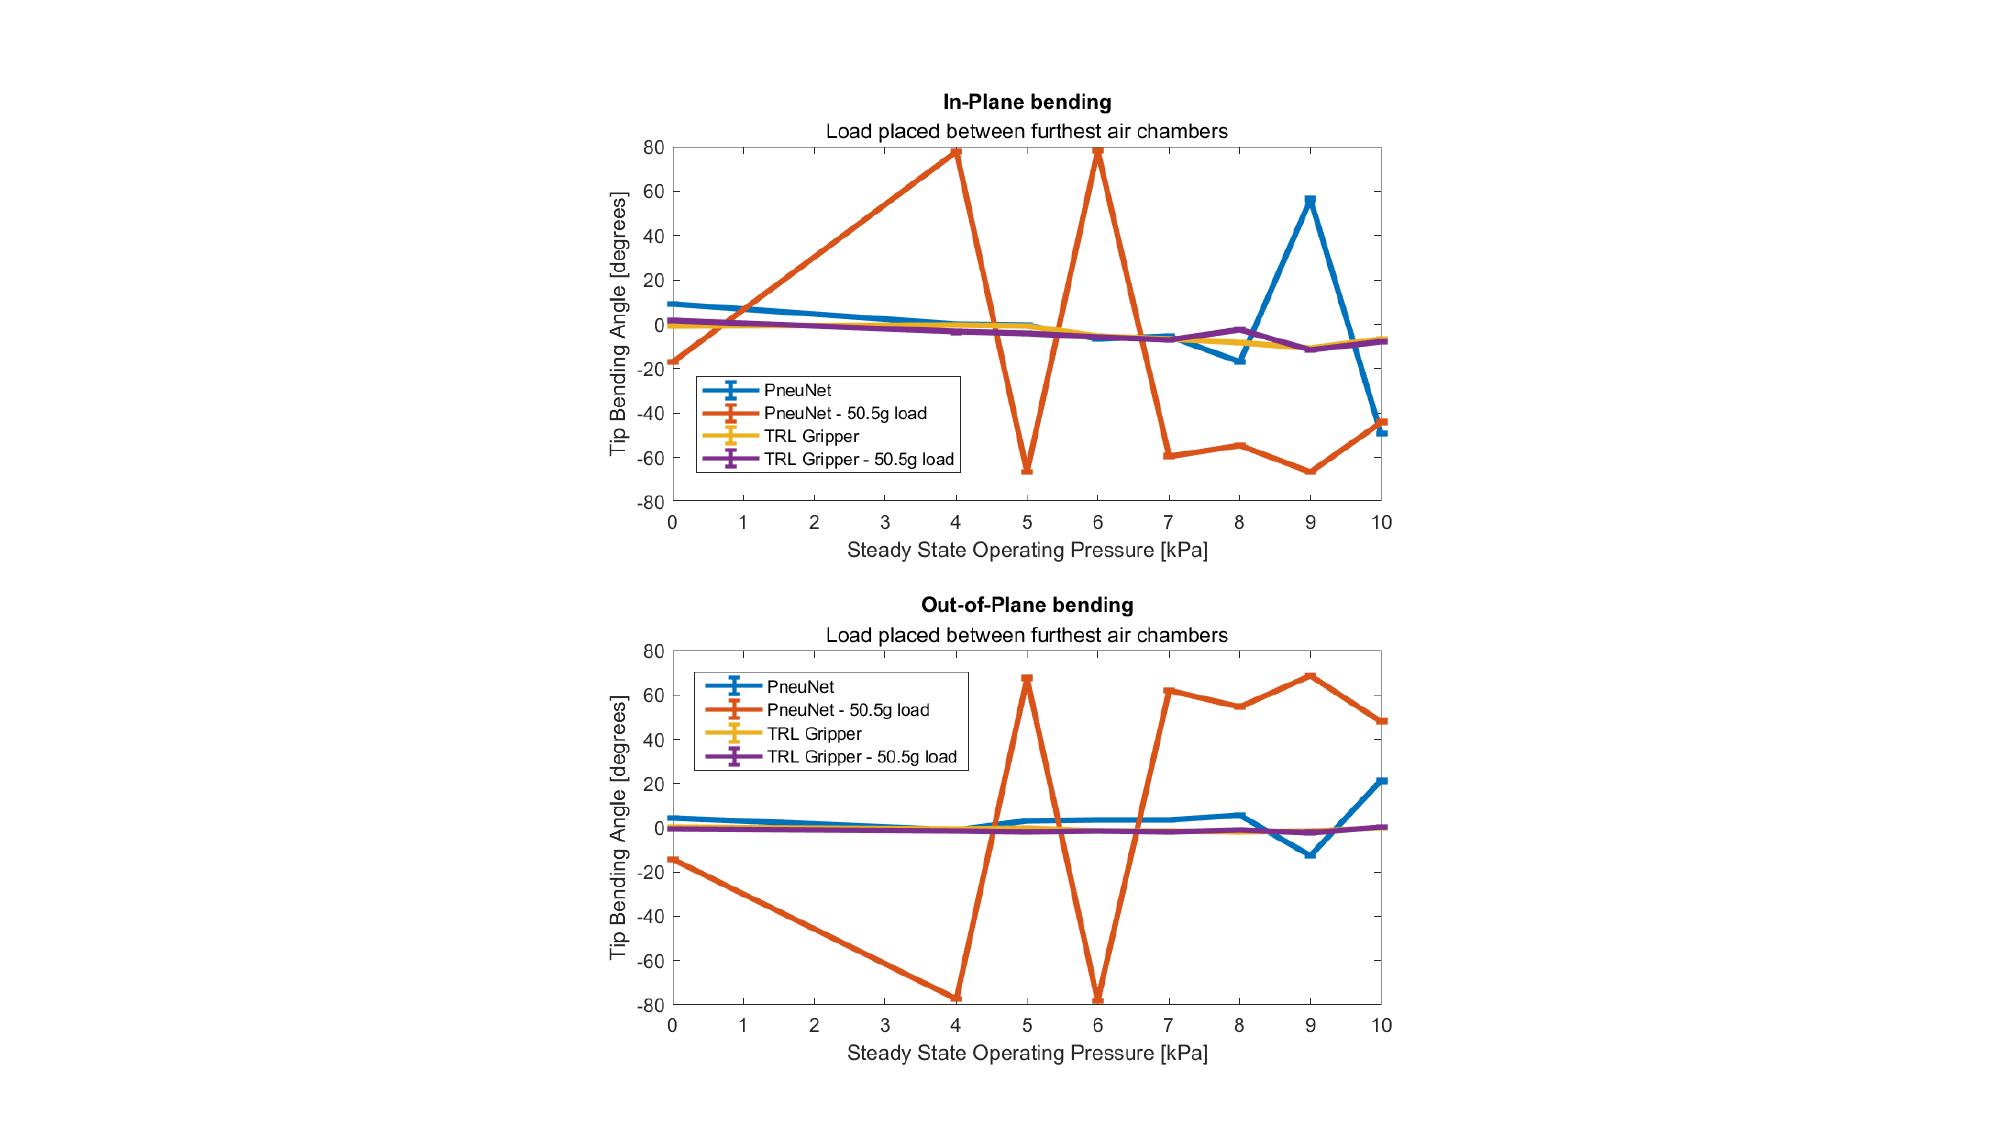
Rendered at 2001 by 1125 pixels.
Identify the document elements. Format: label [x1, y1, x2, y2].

picture [607, 91, 1393, 563]
picture [607, 594, 1393, 1066]
